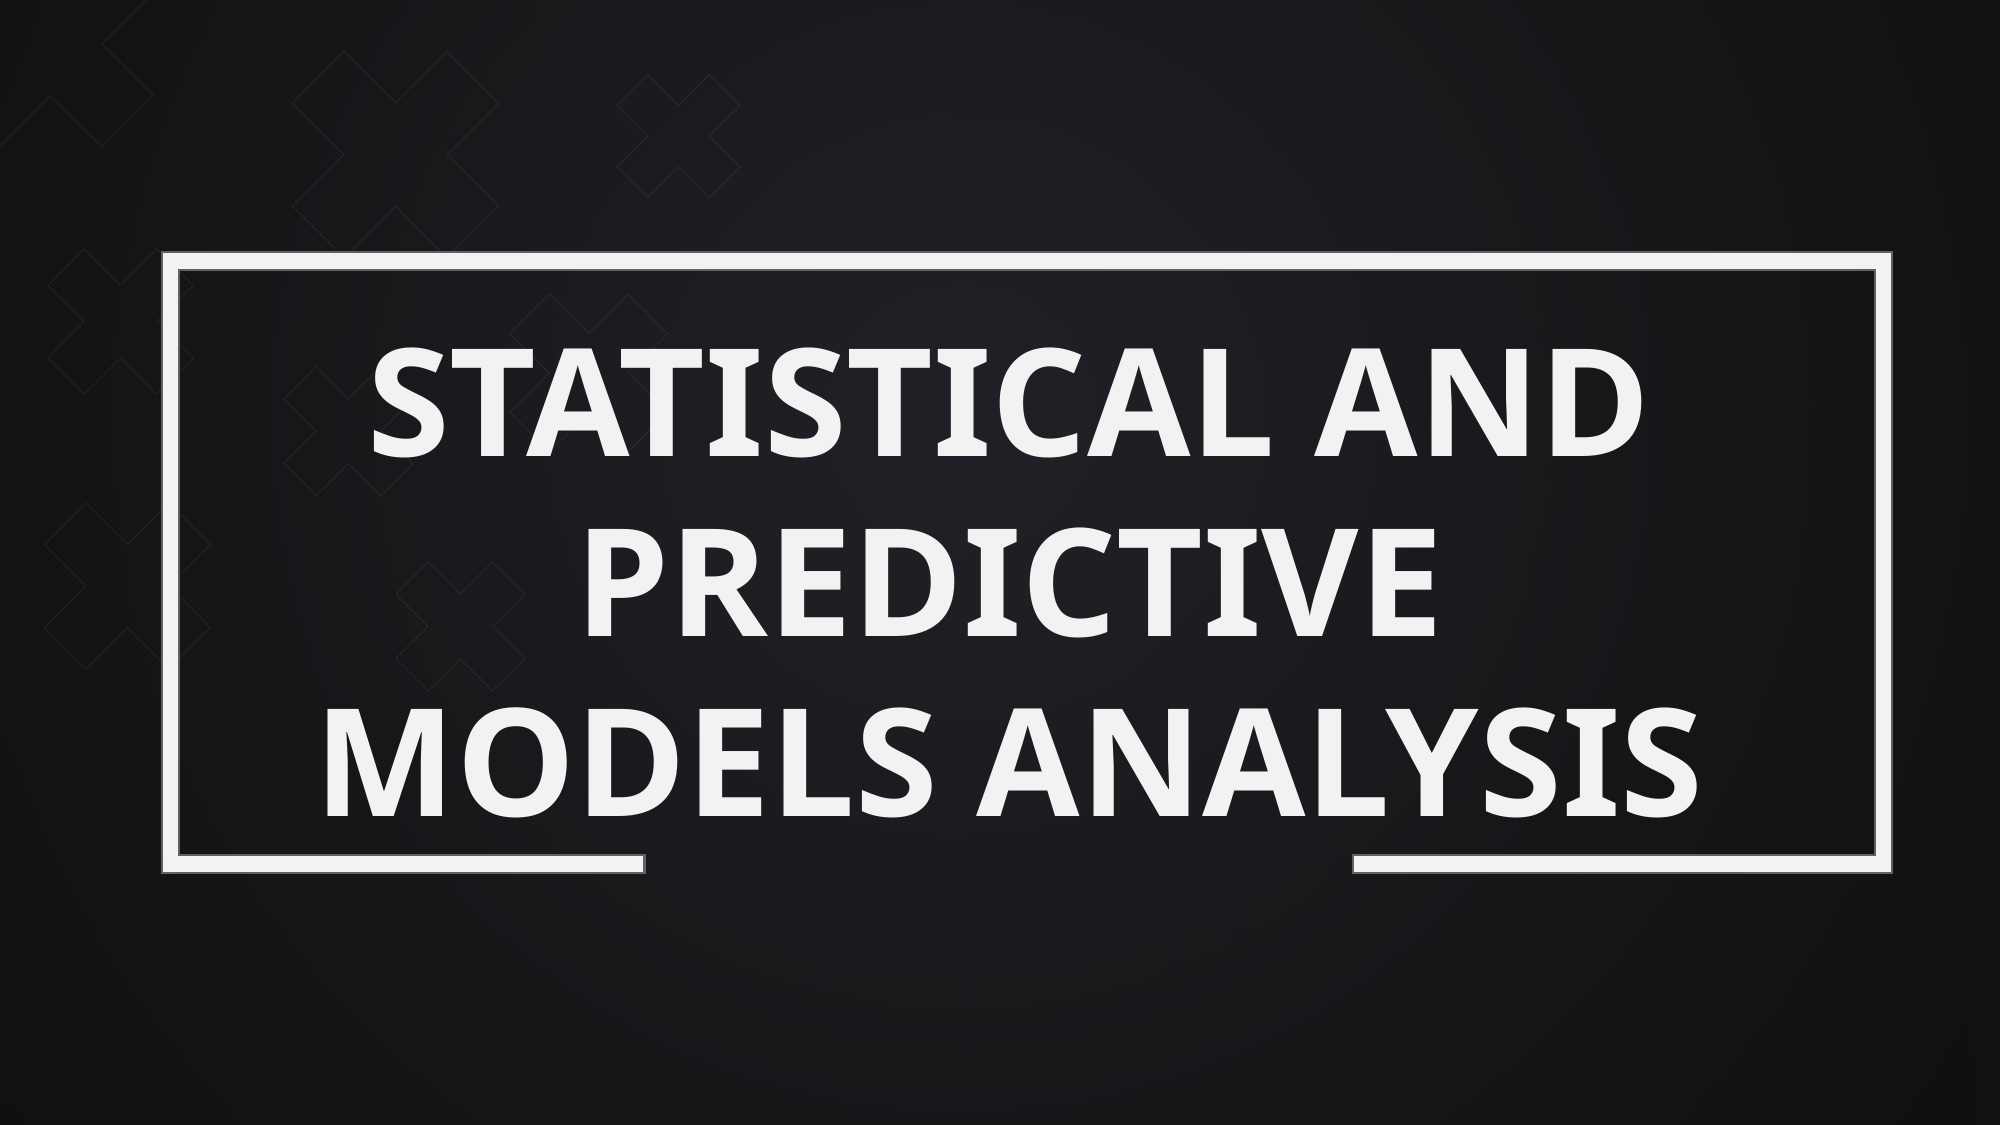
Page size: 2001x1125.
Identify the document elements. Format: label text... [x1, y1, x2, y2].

text_box [161, 251, 1893, 874]
text_box STATISTICAL AND PREDICTIVE MODELS ANALYSIS [180, 298, 1838, 854]
